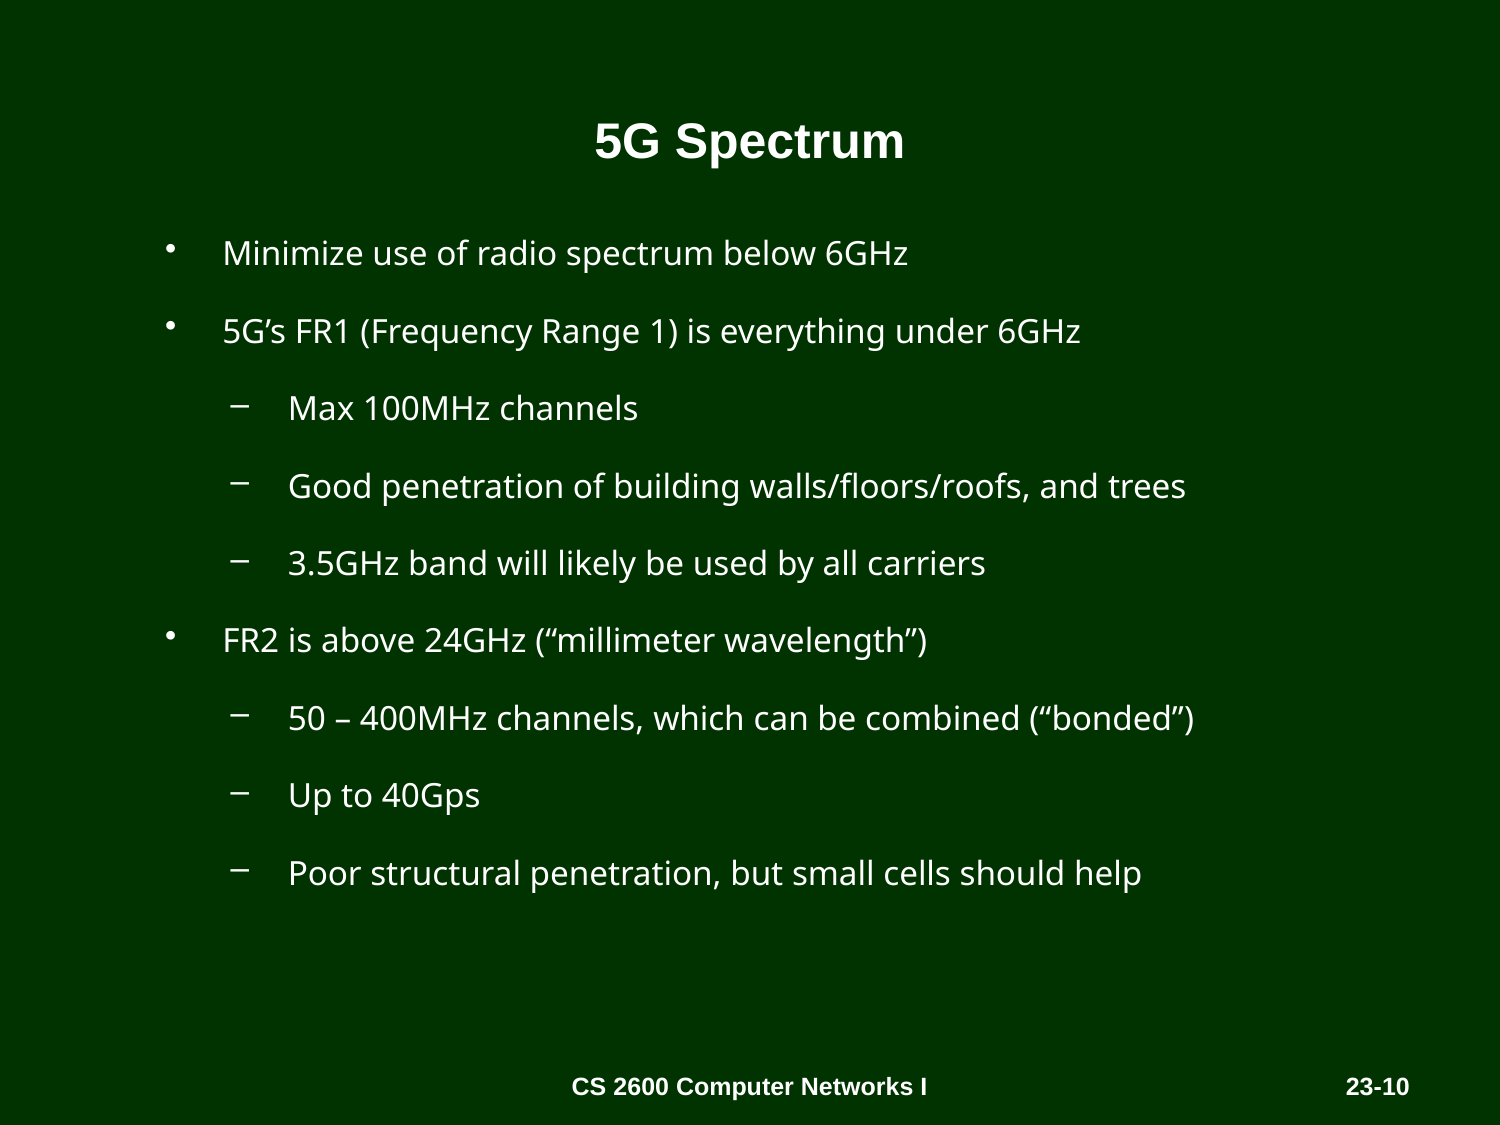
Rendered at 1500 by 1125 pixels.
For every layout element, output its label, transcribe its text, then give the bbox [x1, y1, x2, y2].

slide_number 23-10 [1074, 1062, 1426, 1103]
footer CS 2600 Computer Networks I [299, 1062, 1074, 1103]
title 5G Spectrum [74, 44, 1426, 233]
list Minimize use of radio spectrum below 6GHz 5G’s FR1 (Frequency Range 1) is everything under 6GHz Max 100MHz channels Good penetration of building walls/floors/roofs, and trees 3.5GHz band will likely be used by all carriers FR2 is above 24GHz (“millimeter wavelength”) 50 – 400MHz channels, which can be combined (“bonded”) Up to 40Gps Poor structural penetration, but small cells should help [149, 224, 1401, 951]
